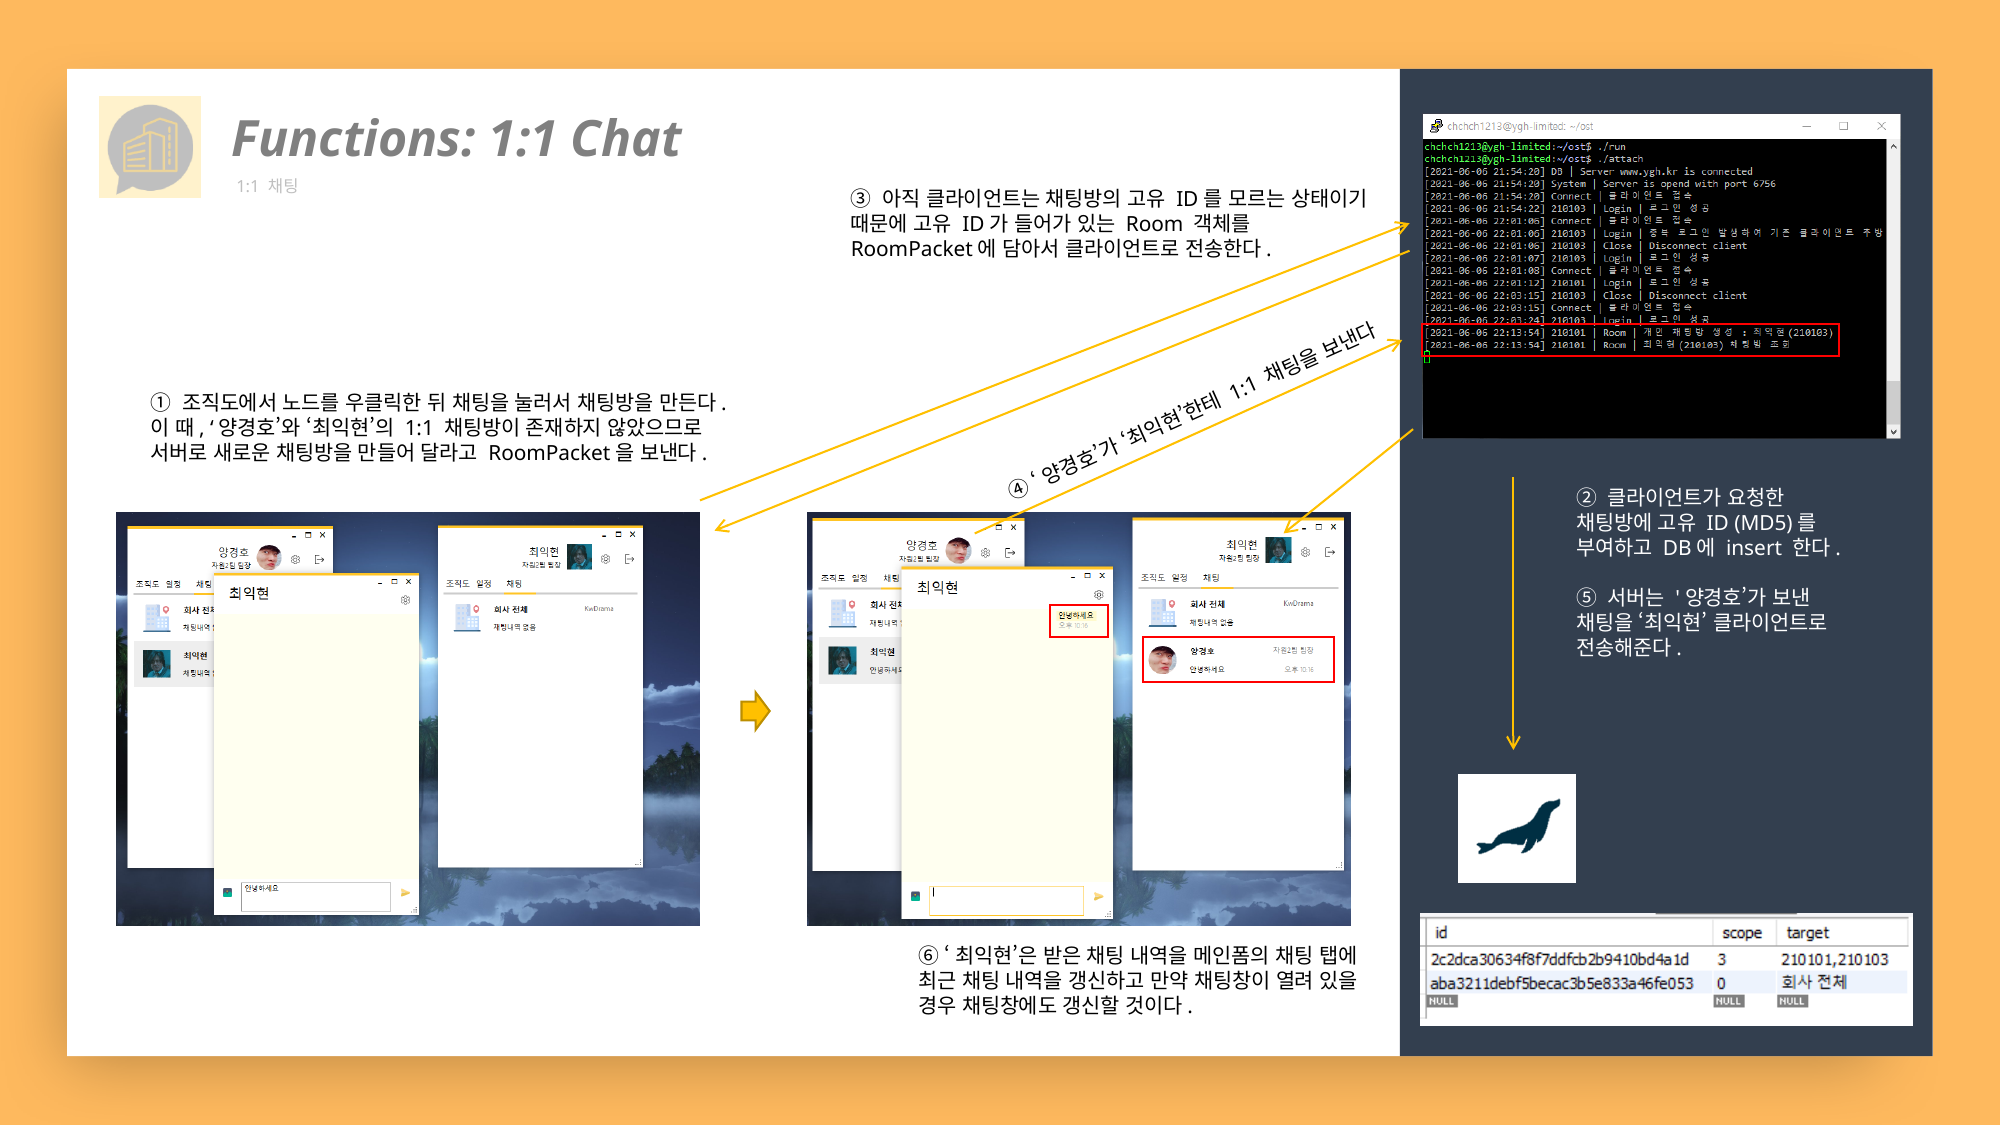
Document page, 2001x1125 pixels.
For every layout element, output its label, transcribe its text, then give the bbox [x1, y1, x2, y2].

picture [1457, 774, 1577, 883]
picture [116, 512, 700, 926]
text_box [1399, 68, 1934, 1057]
picture [807, 531, 1351, 926]
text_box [1283, 429, 1414, 534]
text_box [974, 340, 1403, 534]
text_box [700, 223, 1410, 501]
text_box ⑥ ‘최익현’은 받은 채팅 내역을 메인폼의 채팅 탭에 최근 채팅 내역을 갱신하고 만약 채팅창이 열려 있을 경우 채팅창에도 갱신할 것이다. [903, 934, 1373, 1025]
picture [1422, 113, 1901, 439]
text_box [740, 689, 771, 733]
text_box ② 클라이언트가 요청한 채팅방에 고유 ID (MD5)를 부여하고 DB에 insert 한다. ⑤ 서버는 '양경호’가 보낸 채팅을 ‘최익현’ 클라이언트로 전송해준다. [1561, 477, 1870, 668]
picture [1420, 913, 1913, 1026]
picture [98, 96, 201, 198]
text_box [714, 250, 1410, 531]
text_box Functions: 1:1 Chat 1:1 채팅 [66, 68, 1399, 1057]
text_box ① 조직도에서 노드를 우클릭한 뒤 채팅을 눌러서 채팅방을 만든다. 이 때, ‘양경호’와 ‘최익현’의 1:1 채팅방이 존재하지 않았으므로 서버로 새로운 채팅방을 만들어 달라고 RoomPacket을 보낸다. [135, 382, 700, 473]
text_box ③ 아직 클라이언트는 채팅방의 고유 ID를 모르는 상태이기 때문에 고유 ID가 들어가 있는 Room 객체를 RoomPacket에 담아서 클라이언트로 전송한다. [836, 177, 1383, 223]
